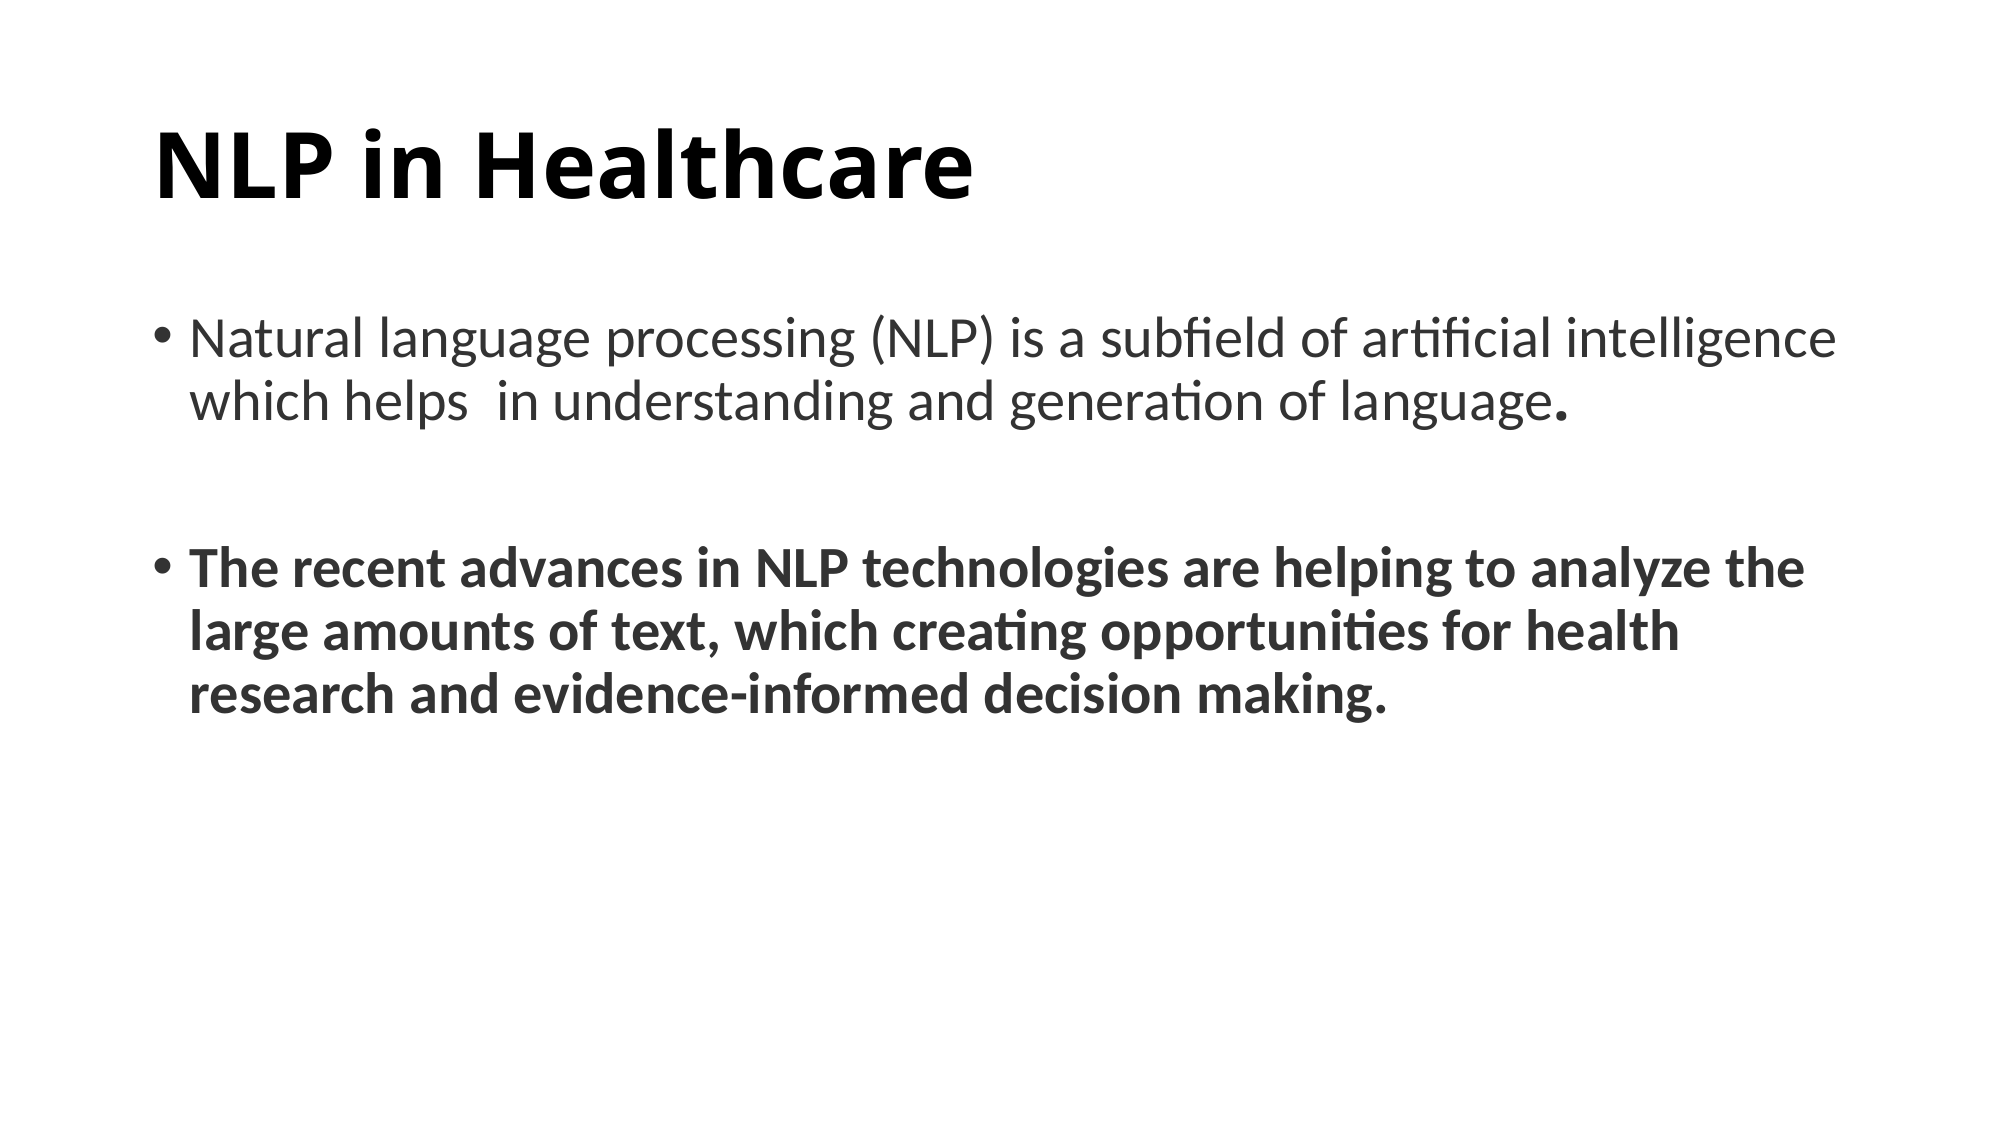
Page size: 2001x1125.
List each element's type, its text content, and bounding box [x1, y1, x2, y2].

title NLP in Healthcare [137, 59, 1863, 278]
list Natural language processing (NLP) is a subfield of artificial intelligence which helps in understanding and generation of language. The recent advances in NLP technologies are helping to analyze the large amounts of text, which creating opportunities for health research and evidence-informed decision making. [137, 299, 1863, 1014]
